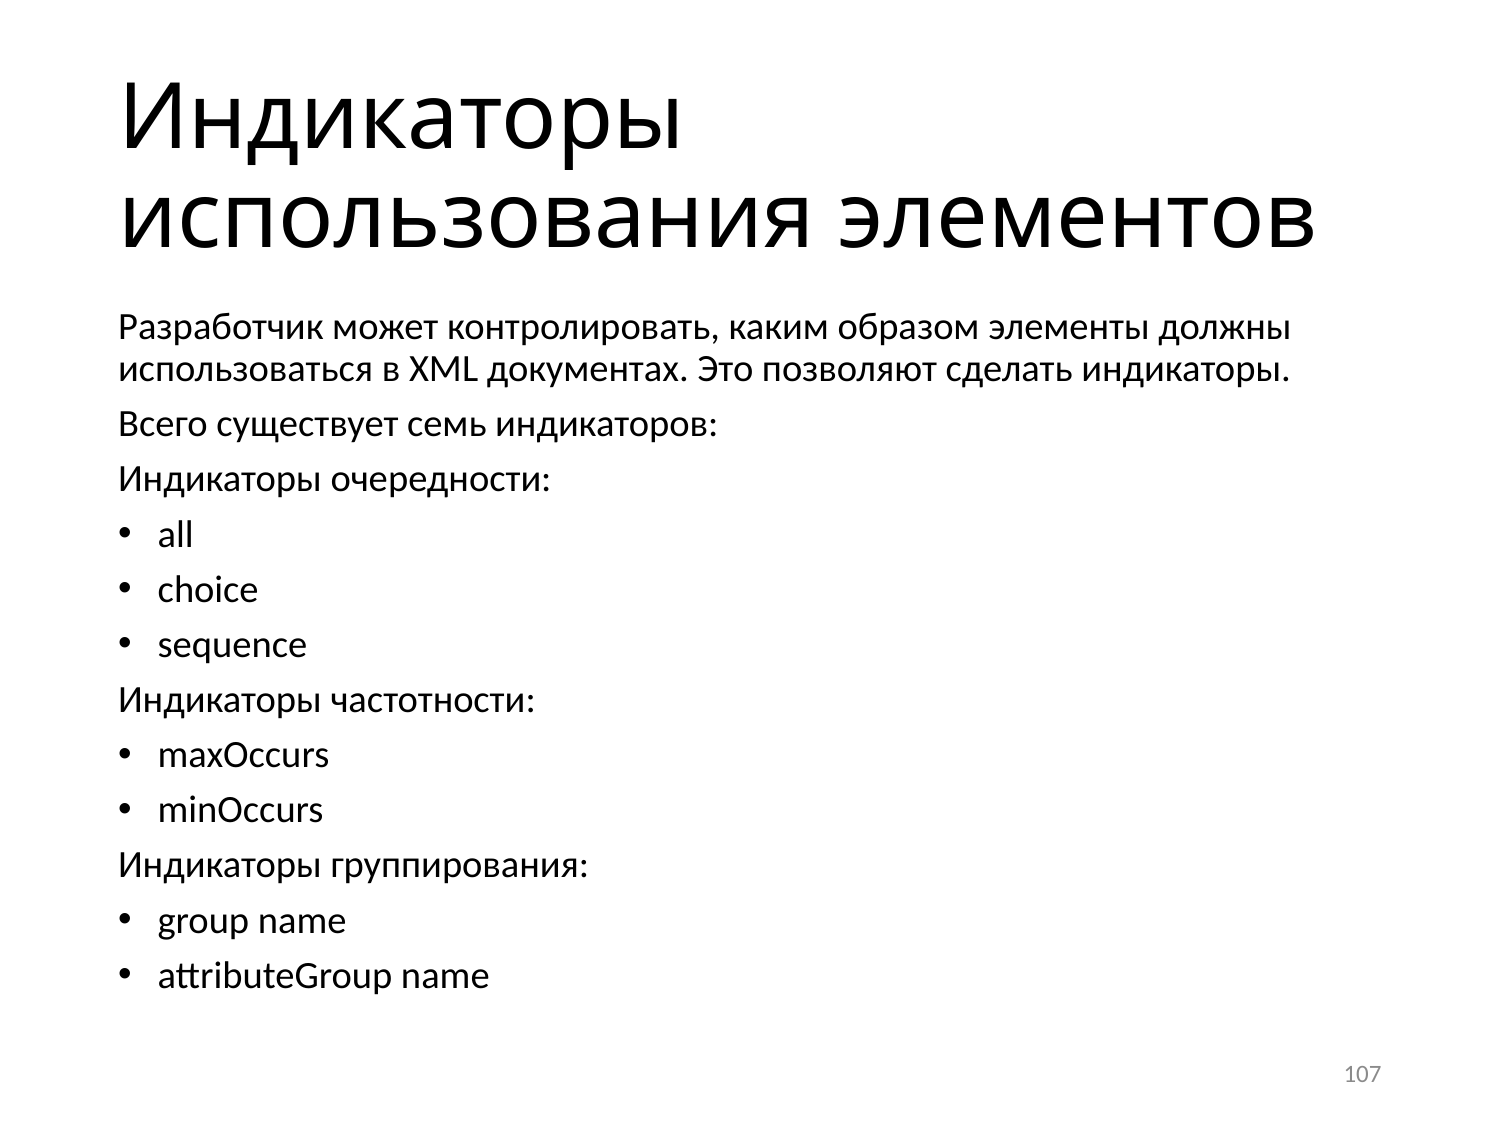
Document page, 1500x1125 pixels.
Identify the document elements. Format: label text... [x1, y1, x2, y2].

title Индикаторы использования элементов [103, 59, 1397, 278]
slide_number 107 [1059, 1042, 1397, 1103]
list Разработчик может контролировать, каким образом элементы должны использоваться в XML документах. Это позволяют сделать индикаторы. Всего существует семь индикаторов: Индикаторы очередности: all choice sequence Индикаторы частотности: maxOccurs minOccurs Индикаторы группирования: group name attributeGroup name [103, 299, 1397, 1014]
